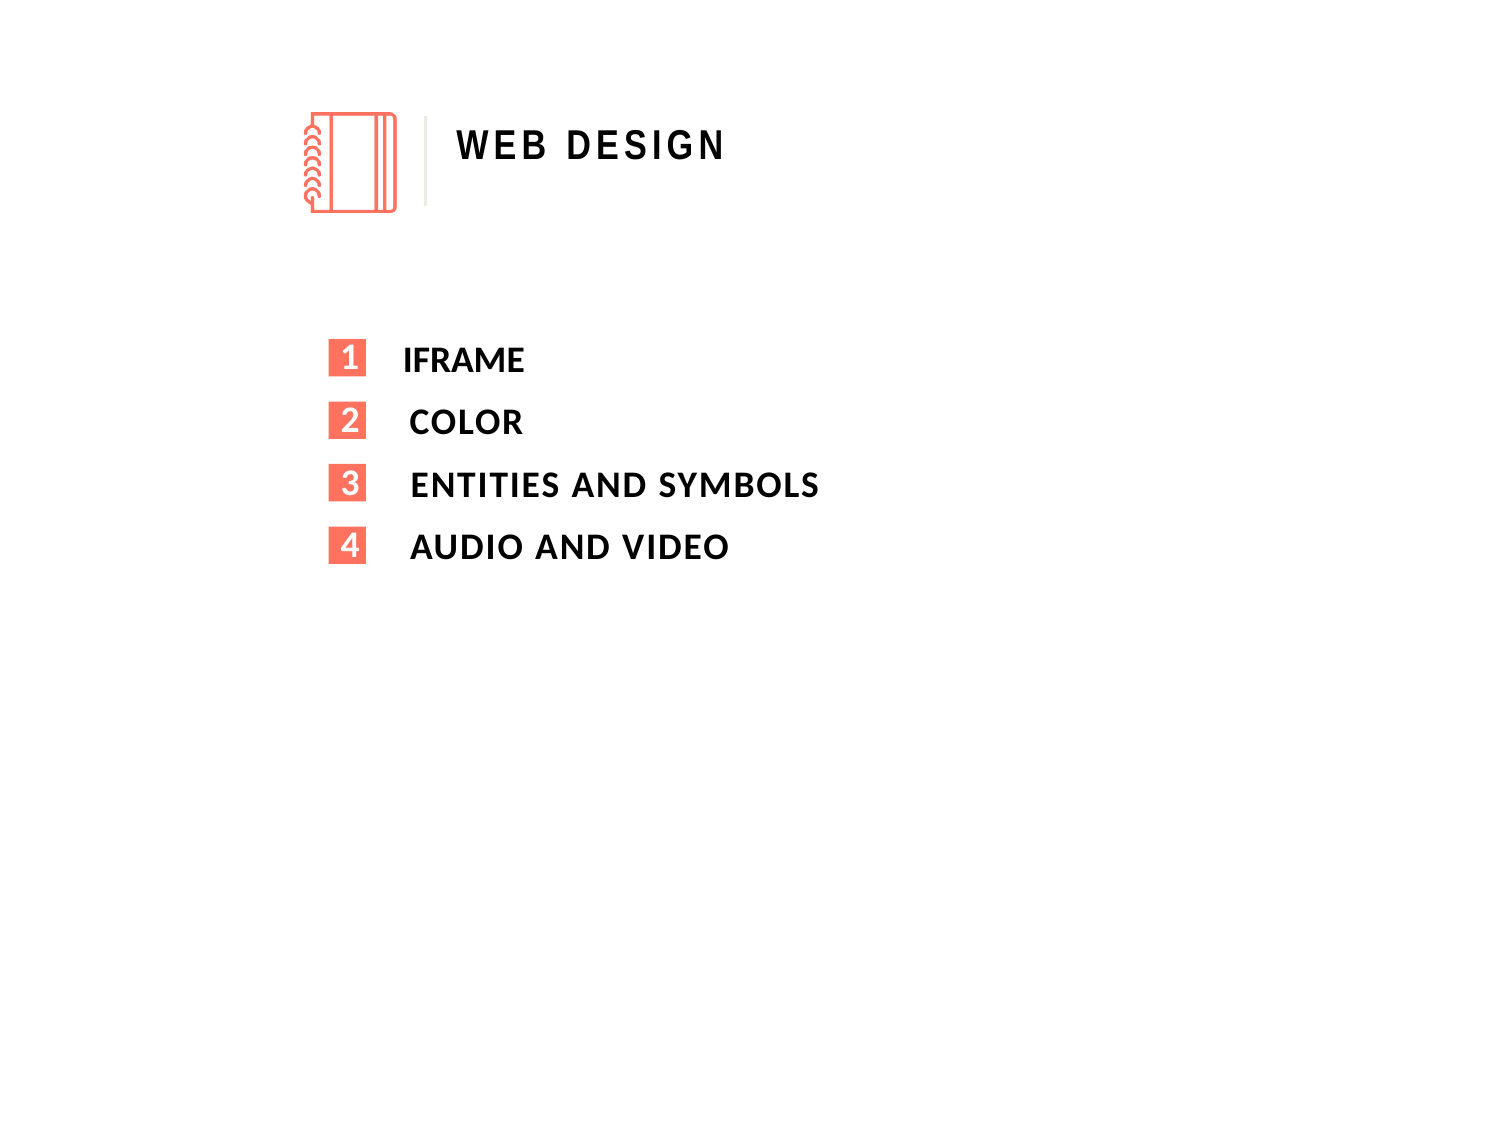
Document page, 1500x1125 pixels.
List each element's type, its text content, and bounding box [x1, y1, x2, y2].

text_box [328, 514, 747, 576]
text_box 1 [325, 324, 388, 385]
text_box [328, 389, 541, 451]
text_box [328, 452, 838, 514]
text_box IFRAME [388, 327, 540, 388]
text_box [299, 109, 744, 213]
